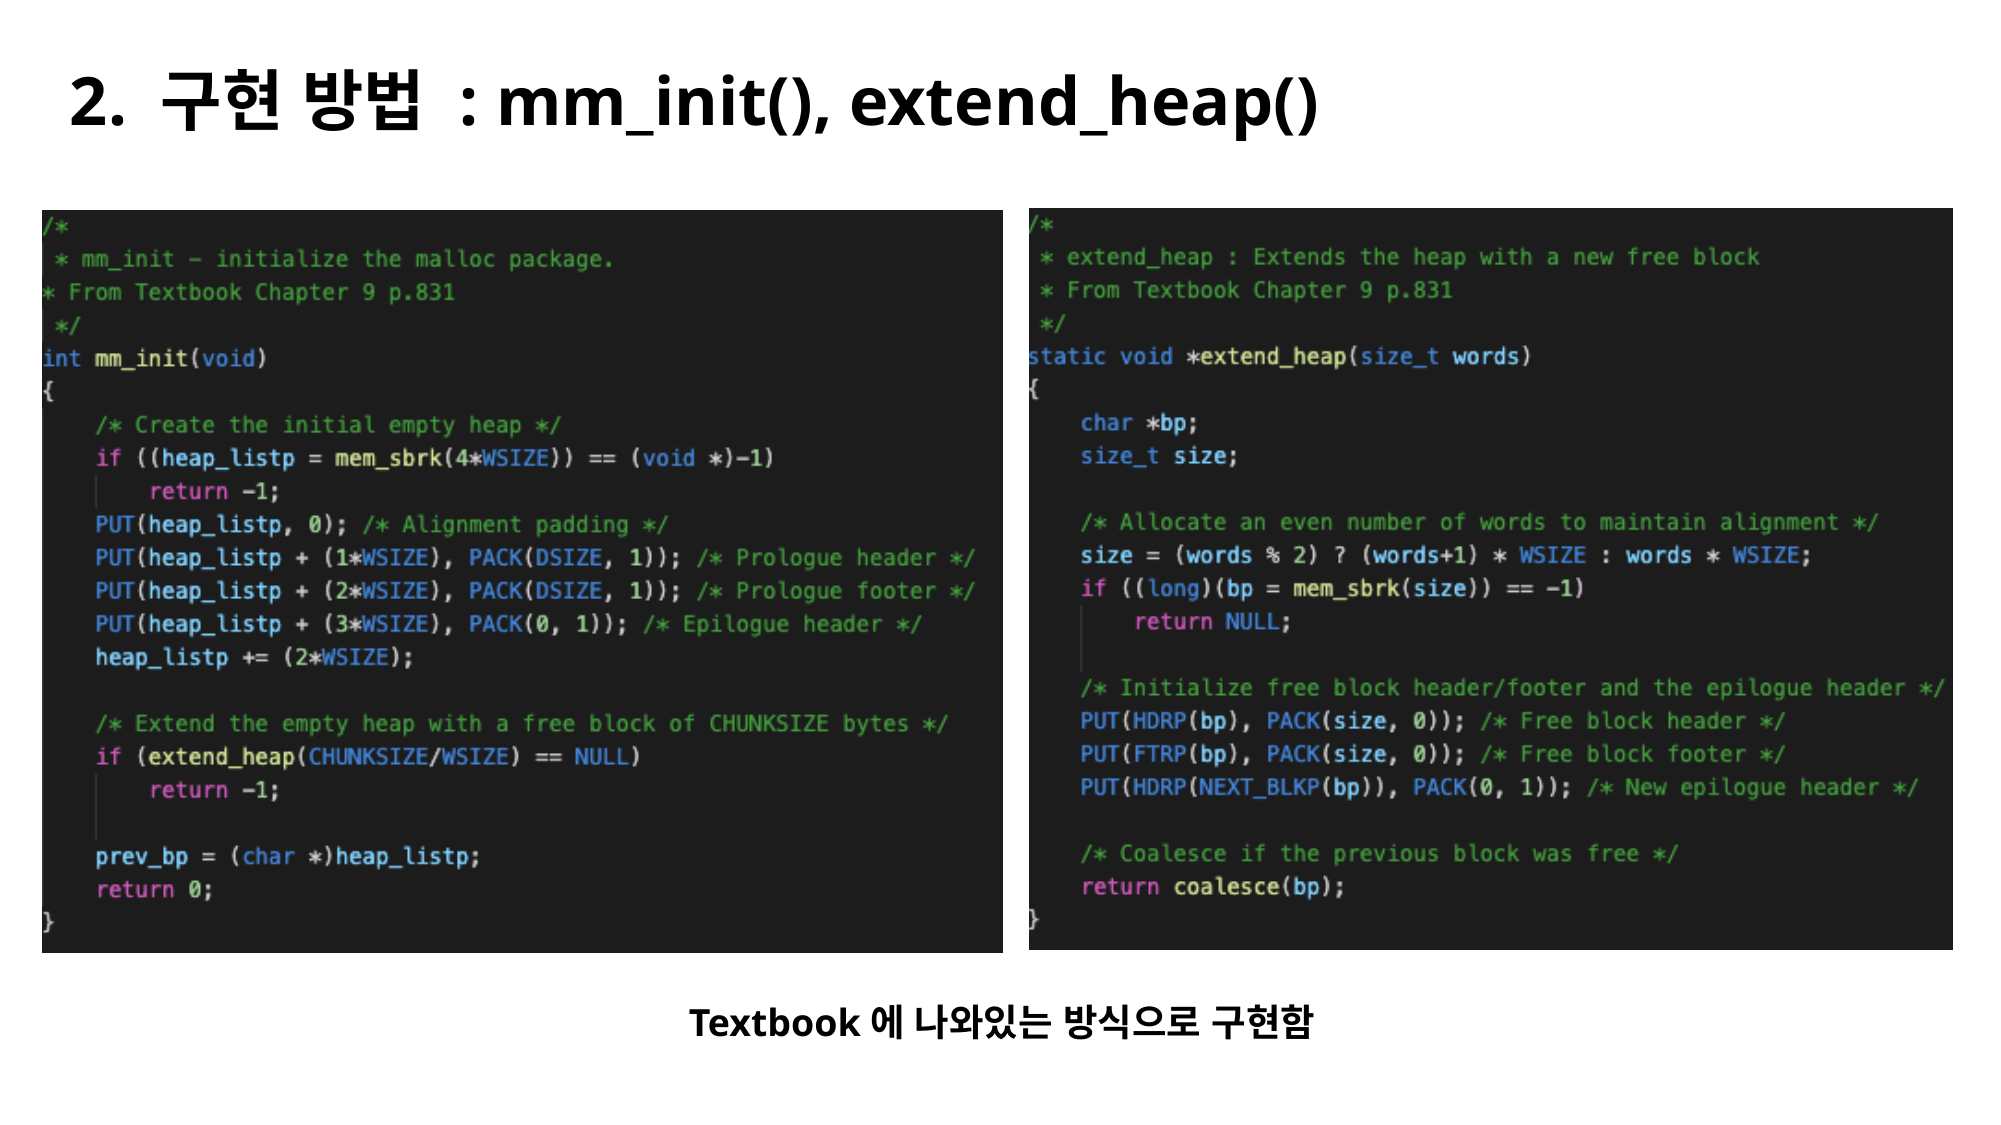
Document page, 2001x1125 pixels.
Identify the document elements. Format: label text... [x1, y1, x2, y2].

picture [42, 210, 1003, 953]
text_box Textbook에 나와있는 방식으로 구현함 [407, 991, 1598, 1052]
text_box 2. 구현 방법 : mm_init(), extend_heap() [55, 37, 1780, 171]
picture [1029, 208, 1953, 950]
